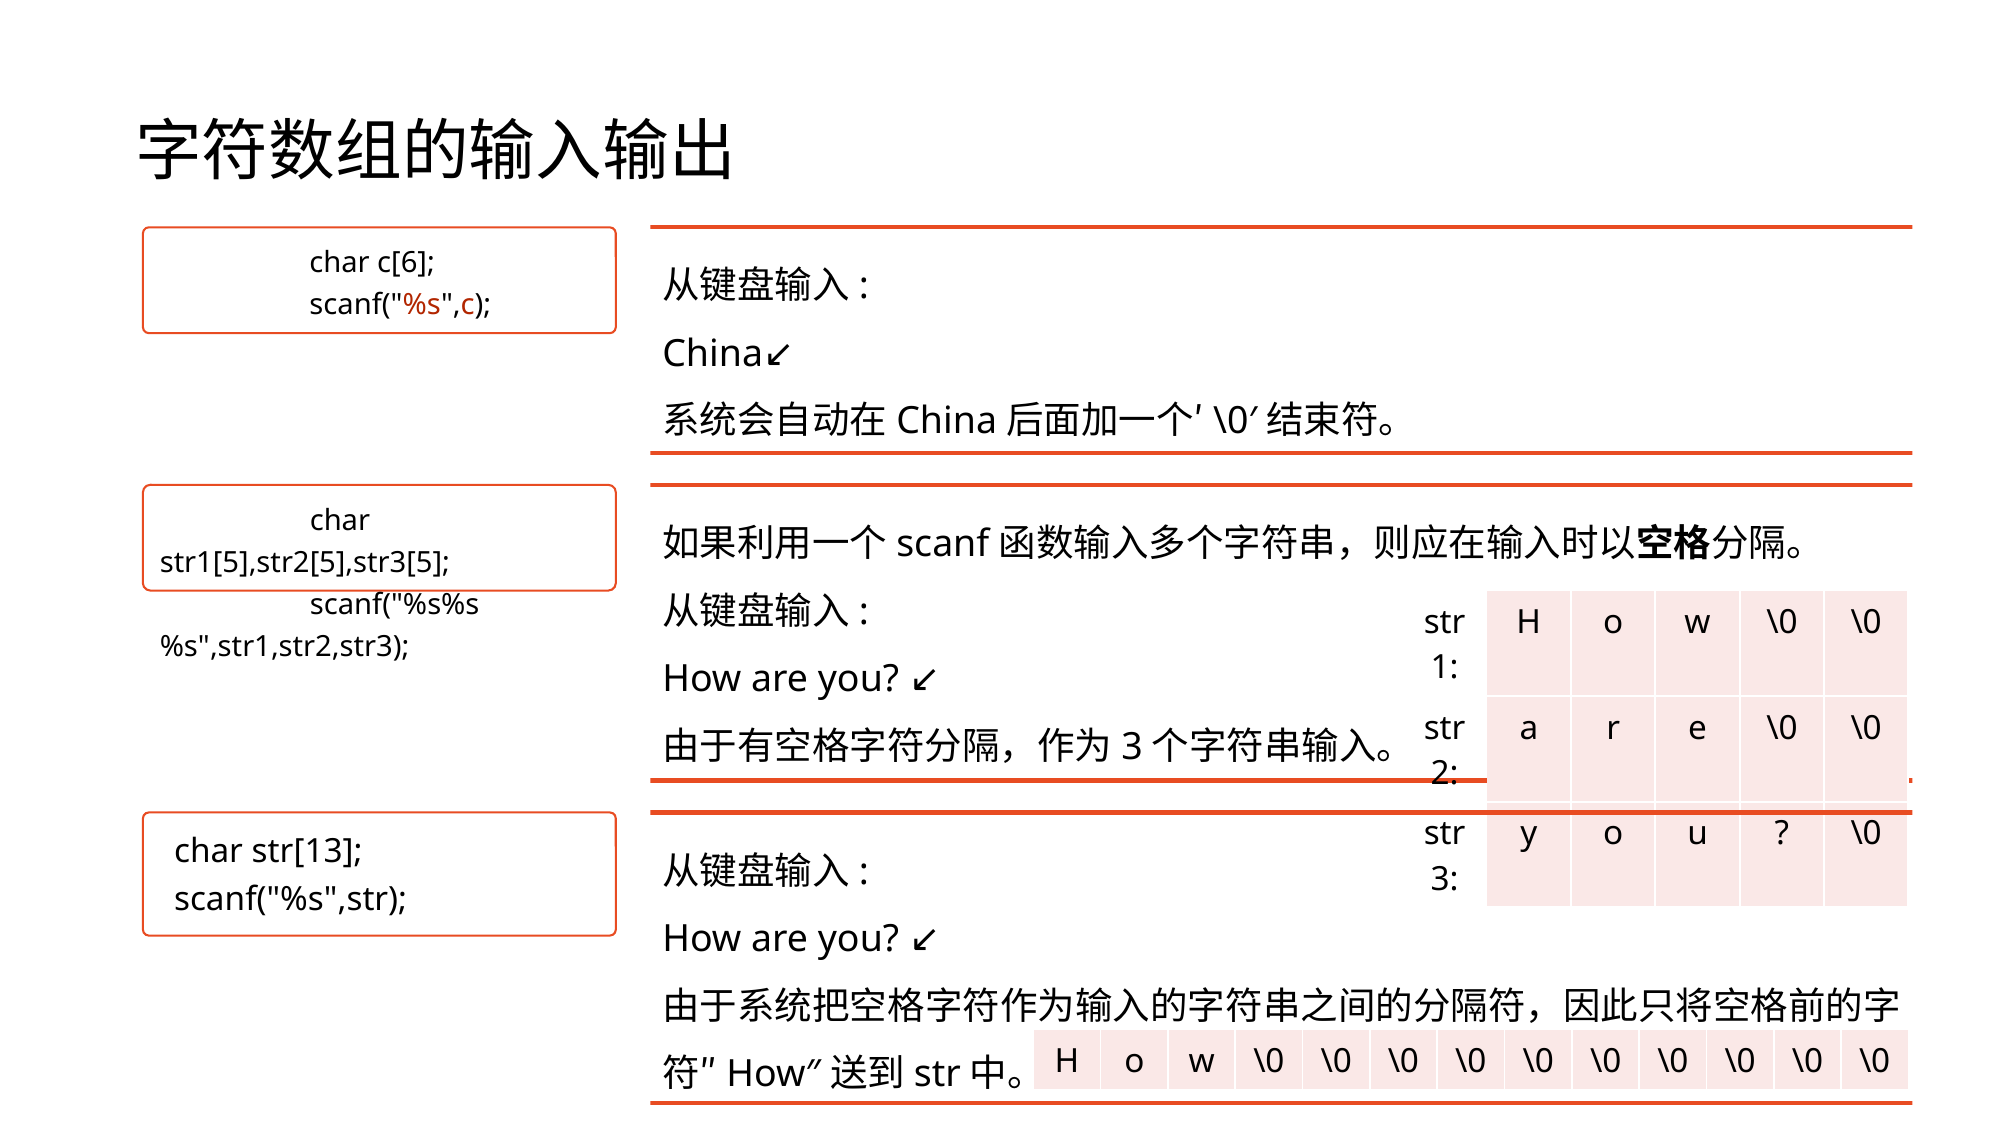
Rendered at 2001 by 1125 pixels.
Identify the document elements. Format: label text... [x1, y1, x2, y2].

table_header o [1101, 1030, 1167, 1089]
table_cell u [1656, 814, 1739, 906]
table_cell r [1572, 697, 1654, 801]
table_header \0 [1371, 1030, 1436, 1089]
table_cell y [1487, 814, 1570, 906]
table_header \0 [1303, 1030, 1369, 1089]
table_header H [1487, 591, 1570, 695]
table_cell o [1572, 803, 1654, 811]
table_cell o [1572, 814, 1654, 906]
table_cell \0 [1825, 803, 1907, 811]
table_cell str3: [1402, 802, 1487, 811]
table_cell e [1656, 697, 1739, 801]
table_cell \0 [1741, 697, 1823, 801]
table_cell u [1656, 803, 1739, 811]
table_header \0 [1573, 1030, 1638, 1089]
table_cell \0 [1825, 814, 1907, 906]
text_box char c[6]; scanf("%s",c); [141, 226, 617, 335]
text_box char str[13]; scanf("%s",str); [141, 811, 617, 937]
table_cell str2: [1402, 696, 1487, 802]
text_box char str1[5],str2[5],str3[5]; scanf("%s%s%s",str1,str2,str3); [141, 483, 617, 592]
table_header w [1169, 1030, 1234, 1089]
table_cell a [1487, 697, 1570, 801]
table_header w [1656, 591, 1739, 695]
table_header \0 [1707, 1030, 1773, 1089]
table_header \0 [1775, 1030, 1840, 1089]
table_header \0 [1741, 591, 1823, 695]
title 字符数组的输入输出 [120, 44, 1846, 262]
table_header str1: [1402, 591, 1487, 696]
table_header \0 [1825, 591, 1907, 695]
table_cell ? [1741, 814, 1823, 906]
table_cell ? [1741, 803, 1823, 811]
table_header \0 [1640, 1030, 1706, 1089]
table_cell \0 [1825, 697, 1907, 801]
table_header \0 [1236, 1030, 1302, 1089]
table_header o [1572, 591, 1654, 695]
table_cell str3: [1402, 814, 1487, 907]
table_header \0 [1505, 1030, 1571, 1089]
table_header \0 [1842, 1030, 1908, 1089]
table_header H [1034, 1030, 1100, 1089]
table_header \0 [1438, 1030, 1504, 1089]
table_cell y [1487, 803, 1570, 811]
